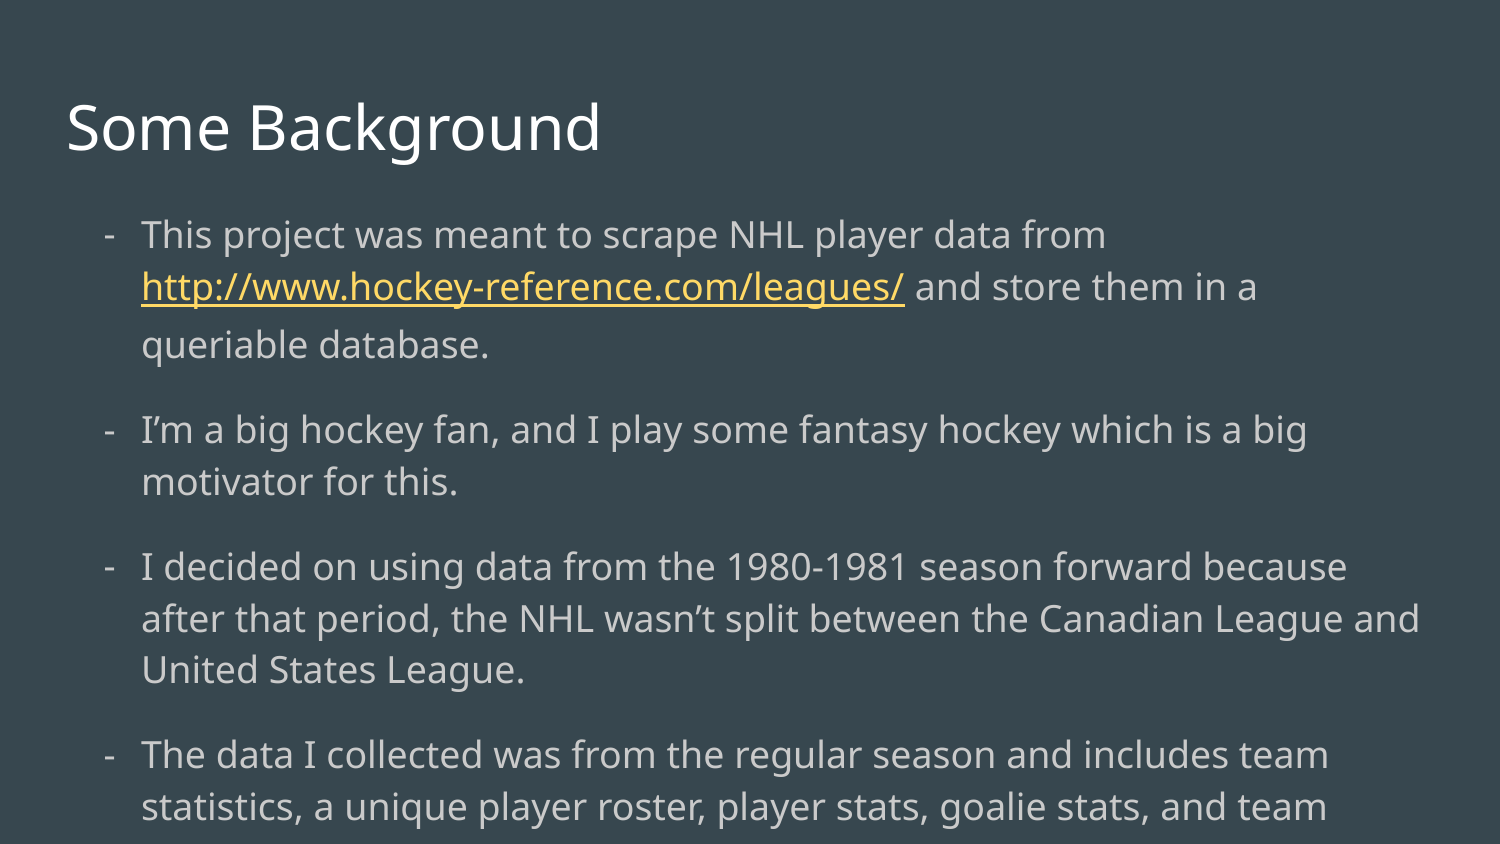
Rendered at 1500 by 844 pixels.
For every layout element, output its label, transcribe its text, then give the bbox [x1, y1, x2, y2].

list This project was meant to scrape NHL player data from http://www.hockey-reference.com/leagues/ and store them in a queriable database. I’m a big hockey fan, and I play some fantasy hockey which is a big motivator for this. I decided on using data from the 1980-1981 season forward because after that period, the NHL wasn’t split between the Canadian League and United States League. The data I collected was from the regular season and includes team statistics, a unique player roster, player stats, goalie stats, and team acronyms. [51, 189, 1449, 750]
title Some Background [51, 72, 1449, 167]
